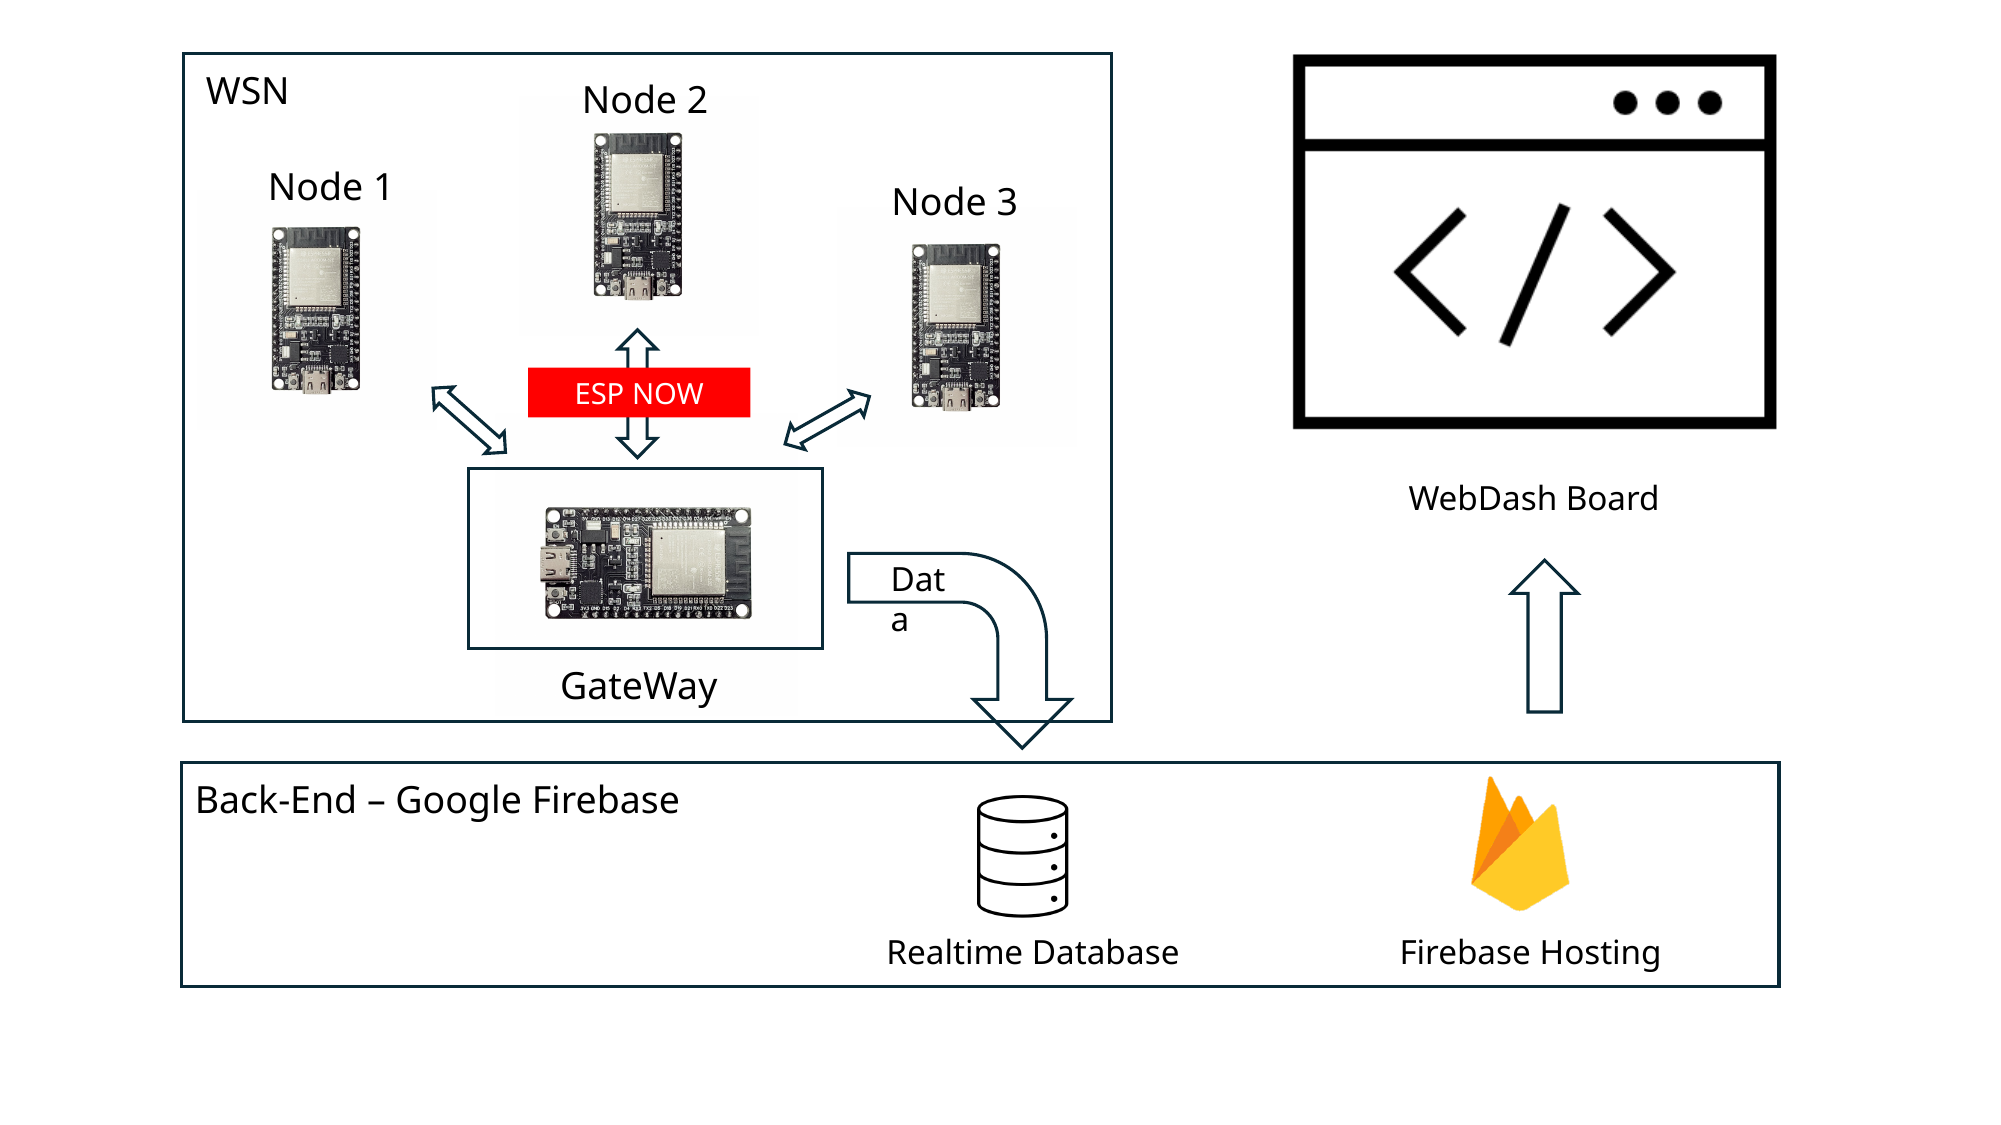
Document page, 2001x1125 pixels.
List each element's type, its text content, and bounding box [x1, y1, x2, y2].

picture [1425, 748, 1616, 939]
text_box WSN [191, 59, 436, 120]
text_box Firebase Hosting [1384, 923, 1710, 979]
picture [495, 412, 799, 717]
picture [196, 189, 437, 431]
text_box [969, 553, 1075, 751]
text_box Back-End – Google Firebase [180, 768, 749, 829]
text_box [1507, 557, 1582, 714]
picture [1245, 0, 1826, 532]
text_box [847, 551, 875, 604]
text_box Realtime Database [871, 923, 1197, 979]
picture [518, 95, 760, 336]
text_box [182, 52, 1113, 723]
picture [946, 778, 1098, 931]
text_box [180, 761, 1781, 988]
text_box Data [875, 550, 978, 646]
picture [836, 206, 1078, 447]
